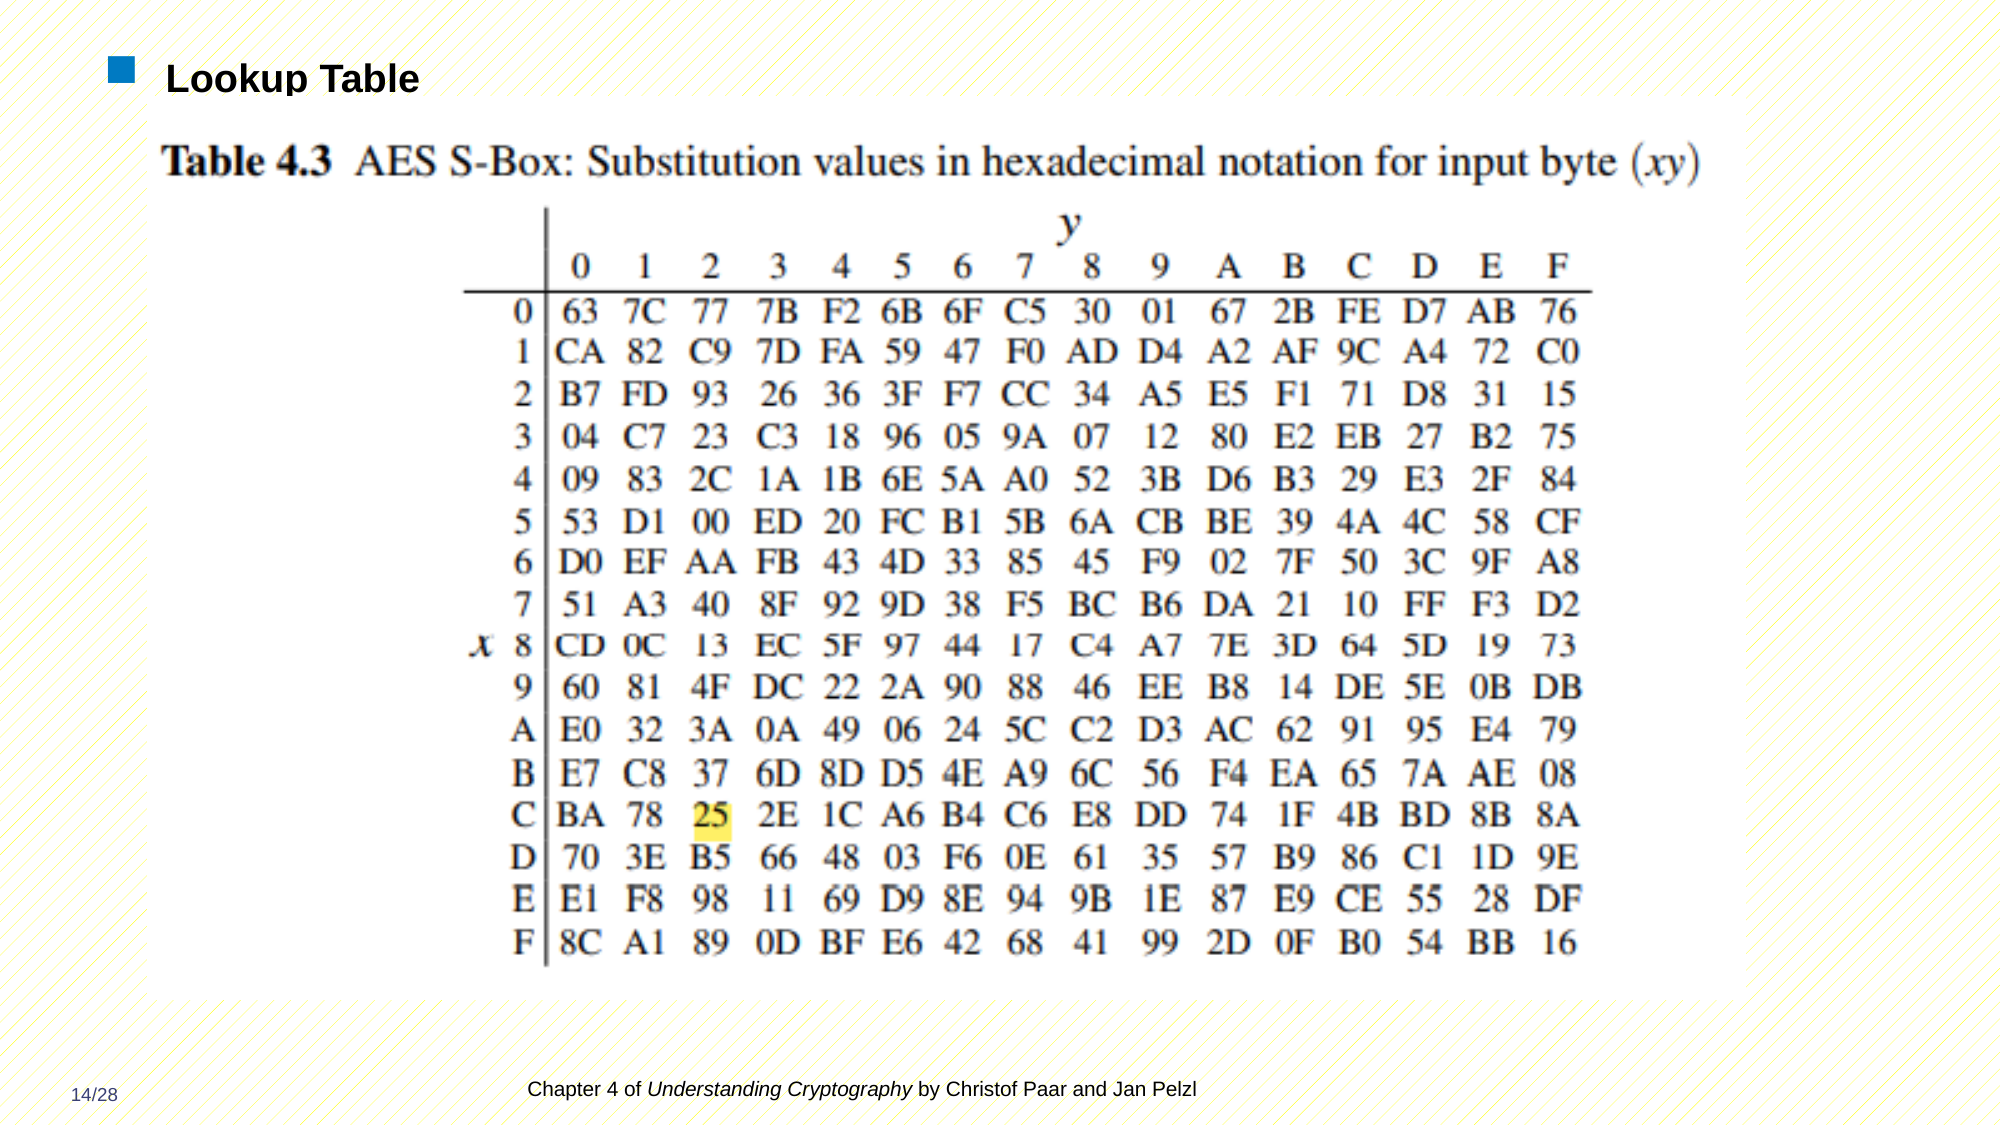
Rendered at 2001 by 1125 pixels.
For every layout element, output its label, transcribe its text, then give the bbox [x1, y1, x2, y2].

picture [147, 96, 1746, 1000]
title Lookup Table [103, 52, 1851, 138]
slide_number 14/28 [38, 1082, 150, 1118]
footer Chapter 4 of Understanding Cryptography by Christof Paar and Jan Pelzl [527, 1070, 1473, 1114]
